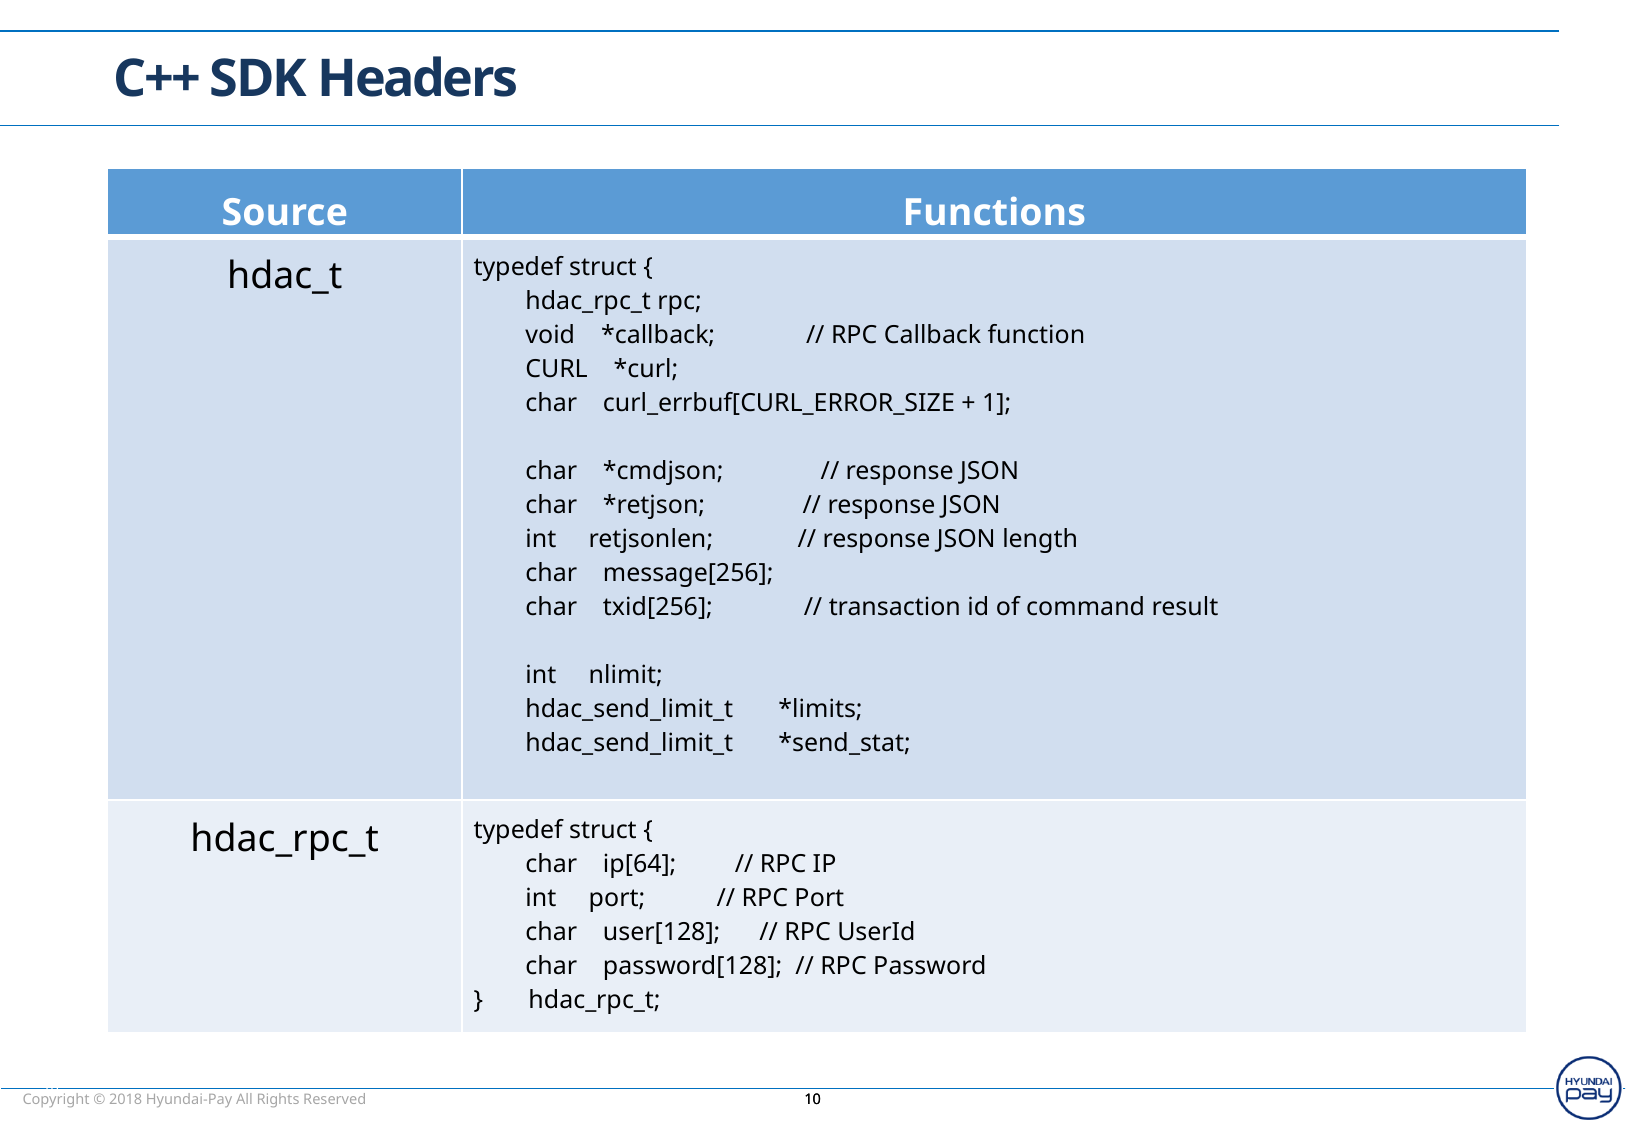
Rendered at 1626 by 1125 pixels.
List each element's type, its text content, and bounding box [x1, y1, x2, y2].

table_cell hdac_t [108, 240, 461, 799]
table_header Source [108, 169, 461, 234]
table_cell typedef struct { char ip[64]; // RPC IP int port; // RPC Port char user[128]; // RPC UserId char password[128]; // RPC Password } hdac_rpc_t; [463, 801, 1526, 1032]
table_header Functions [463, 169, 1526, 234]
table_cell typedef struct { hdac_rpc_t rpc; void *callback; // RPC Callback function CURL *curl; char curl_errbuf[CURL_ERROR_SIZE + 1]; char *cmdjson; // response JSON char *retjson; // response JSON int retjsonlen; // response JSON length char message[256]; char txid[256]; // transaction id of command result int nlimit; hdac_send_limit_t *limits; hdac_send_limit_t *send_stat; hdac_auth_txdata_t txdata; } hdac_t; [463, 240, 1526, 799]
picture [1554, 1054, 1623, 1122]
table_cell hdac_rpc_t [108, 801, 461, 1032]
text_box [0, 30, 1625, 126]
